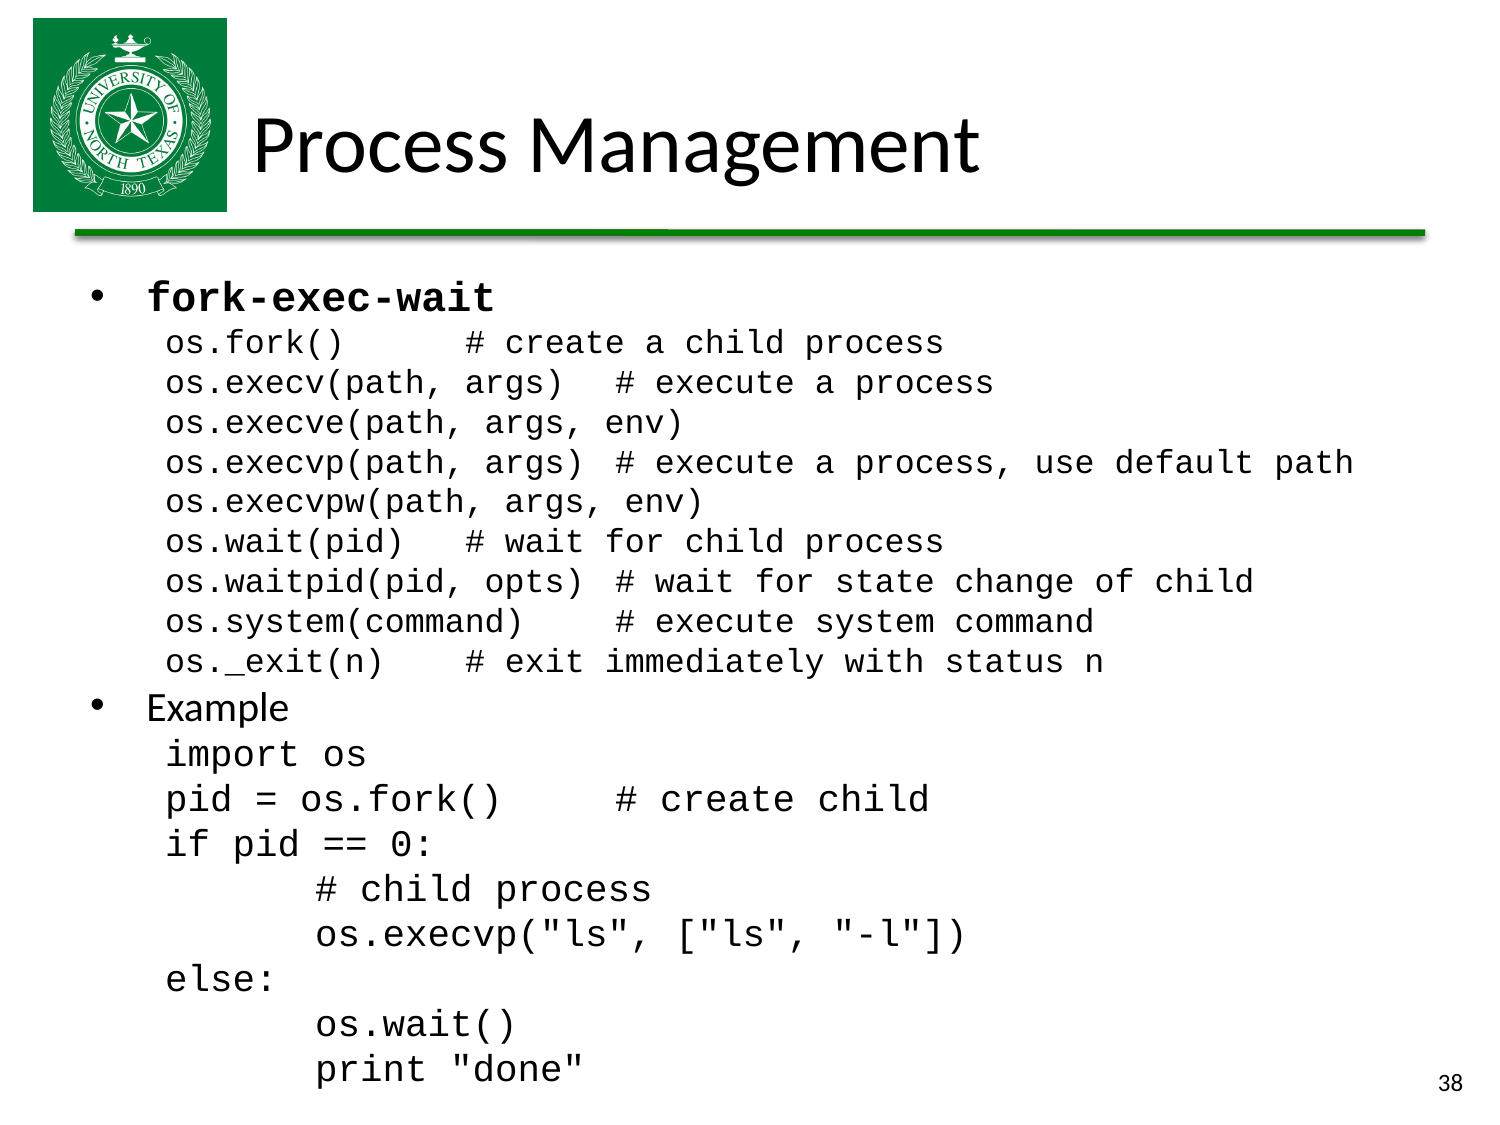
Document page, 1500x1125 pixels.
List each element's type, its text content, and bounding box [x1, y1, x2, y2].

picture [33, 17, 228, 212]
title Process Management [237, 45, 1479, 233]
list fork-exec-wait os.fork() # create a child process os.execv(path, args) # execute a process os.execve(path, args, env) os.execvp(path, args) # execute a process, use default path os.execvpw(path, args, env) os.wait(pid) # wait for child process os.waitpid(pid, opts) # wait for state change of child os.system(command) # execute system command os._exit(n) # exit immediately with status n Example import os pid = os.fork() # create child if pid == 0: # child process os.execvp("ls", ["ls", "-l"]) else: os.wait() print "done" [75, 262, 1425, 1052]
slide_number 38 [1418, 1051, 1479, 1112]
